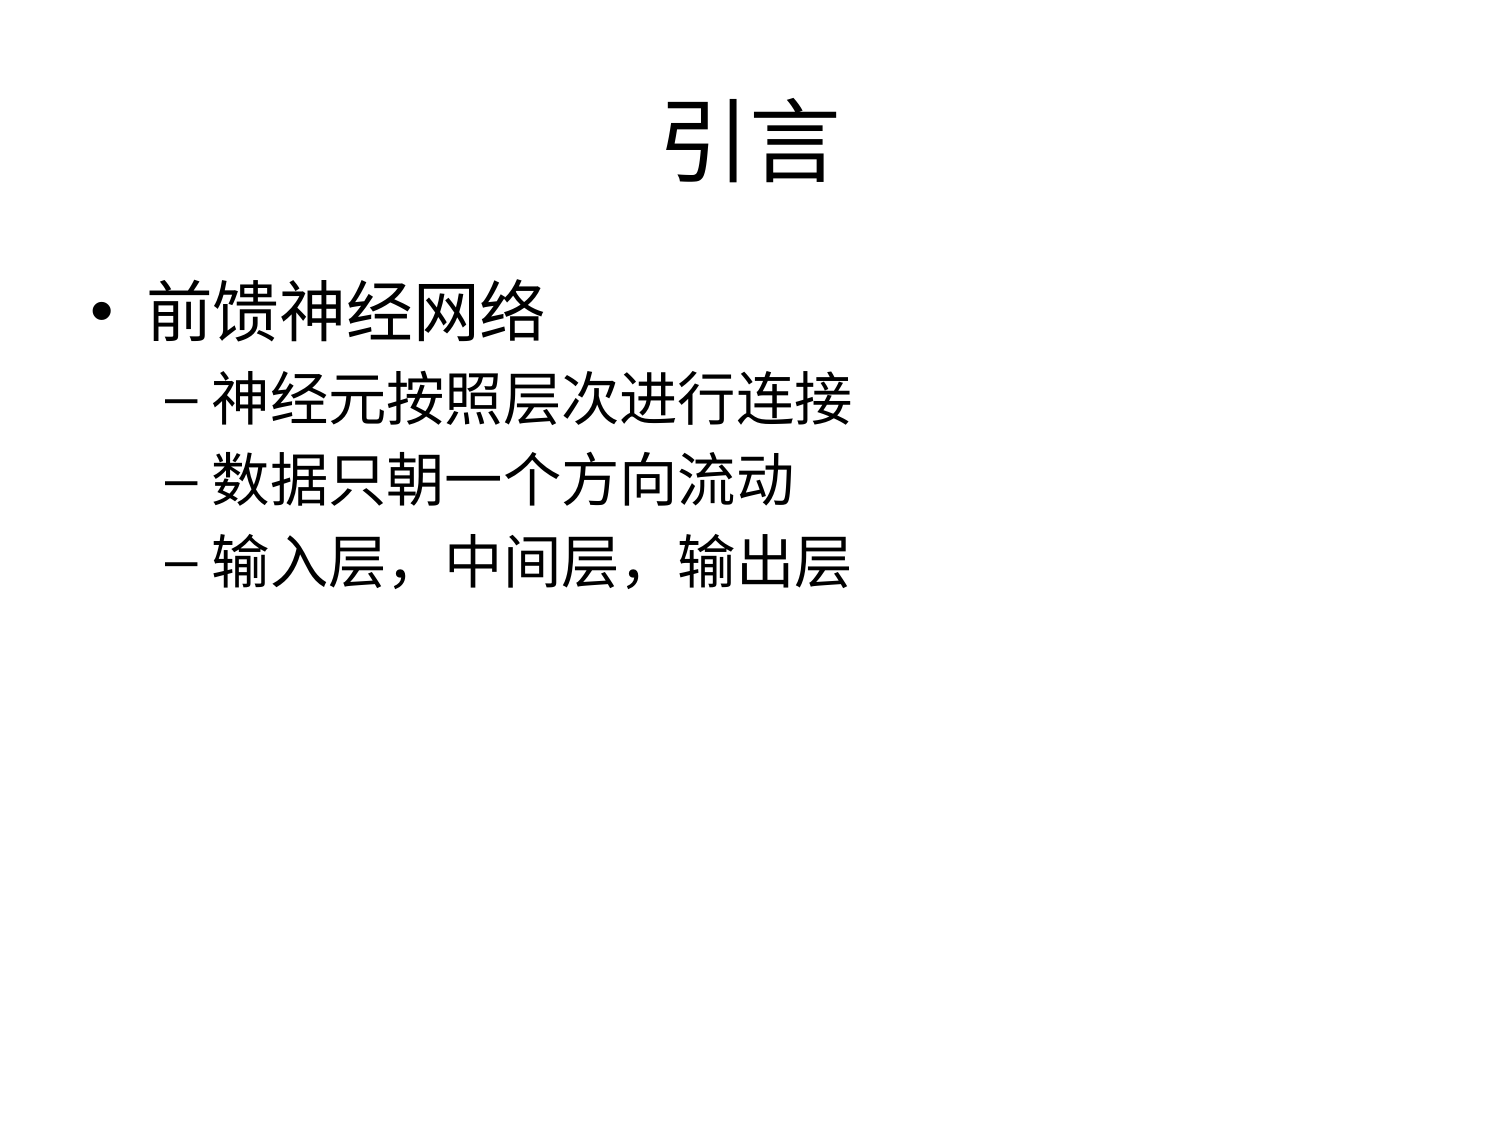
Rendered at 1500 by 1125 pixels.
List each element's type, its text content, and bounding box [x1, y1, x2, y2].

list 前馈神经网络 神经元按照层次进行连接 数据只朝一个方向流动 输入层，中间层，输出层 [75, 262, 1425, 1005]
title 引言 [75, 45, 1425, 233]
